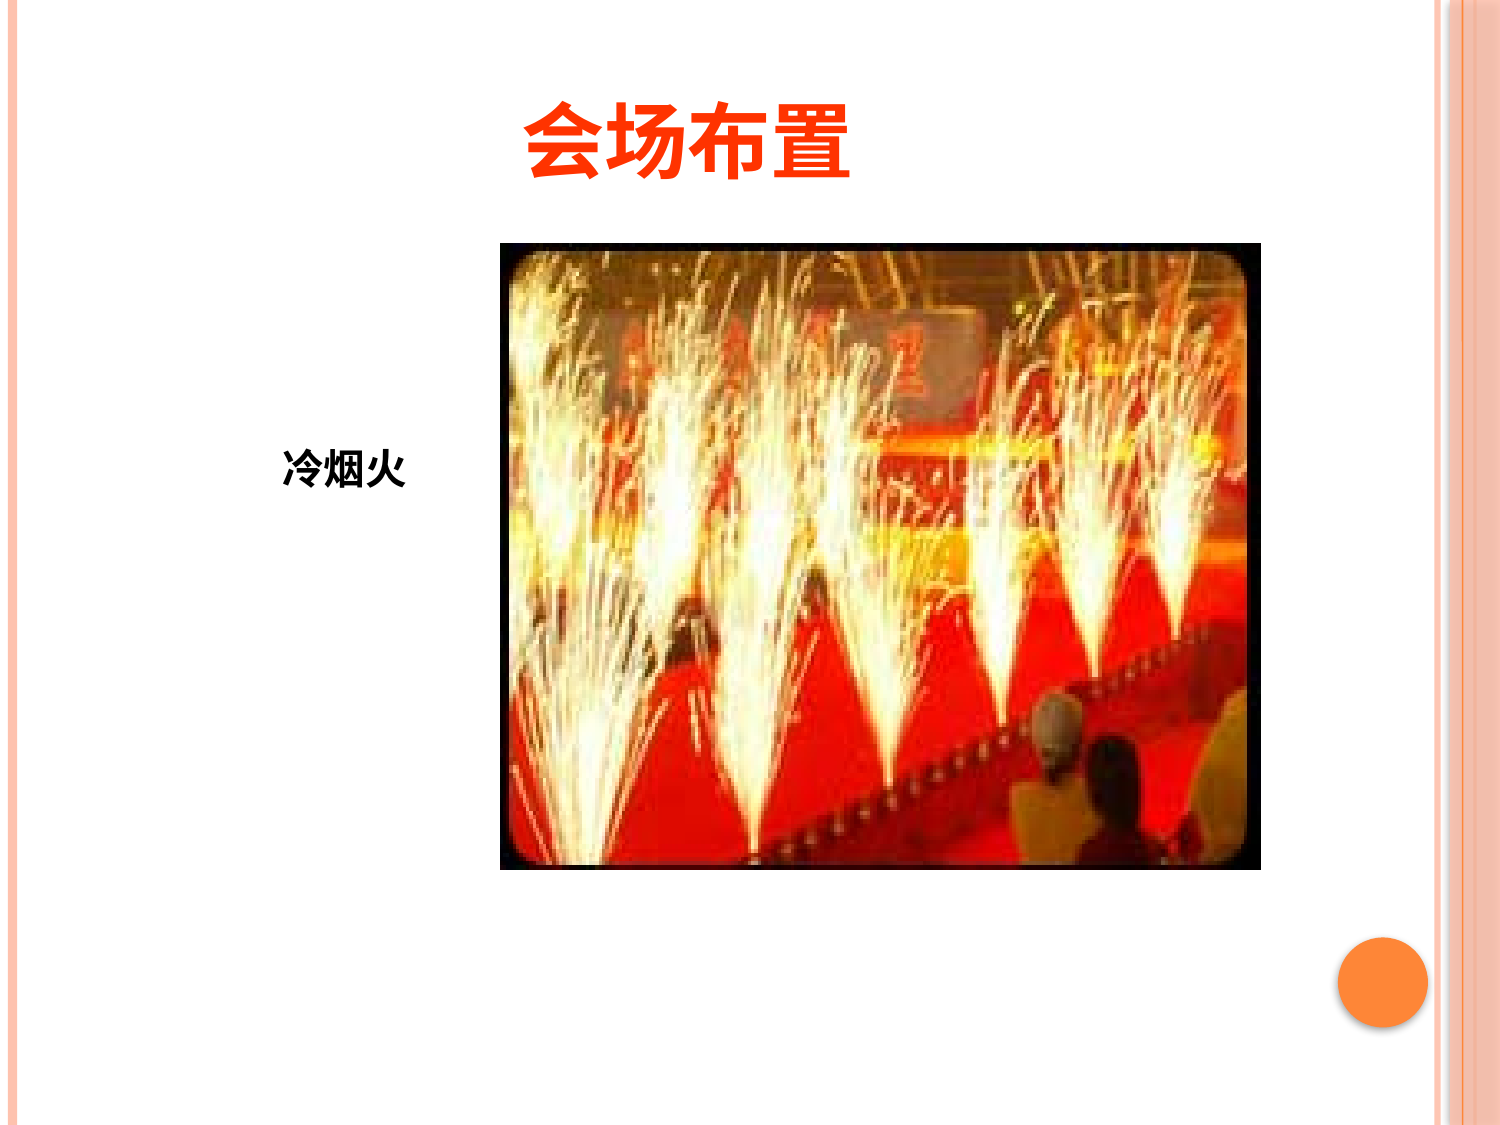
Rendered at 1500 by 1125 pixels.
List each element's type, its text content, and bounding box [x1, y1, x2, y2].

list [499, 242, 1261, 871]
title 会场布置 [75, 45, 1300, 233]
text_box 冷烟火 [259, 385, 430, 551]
